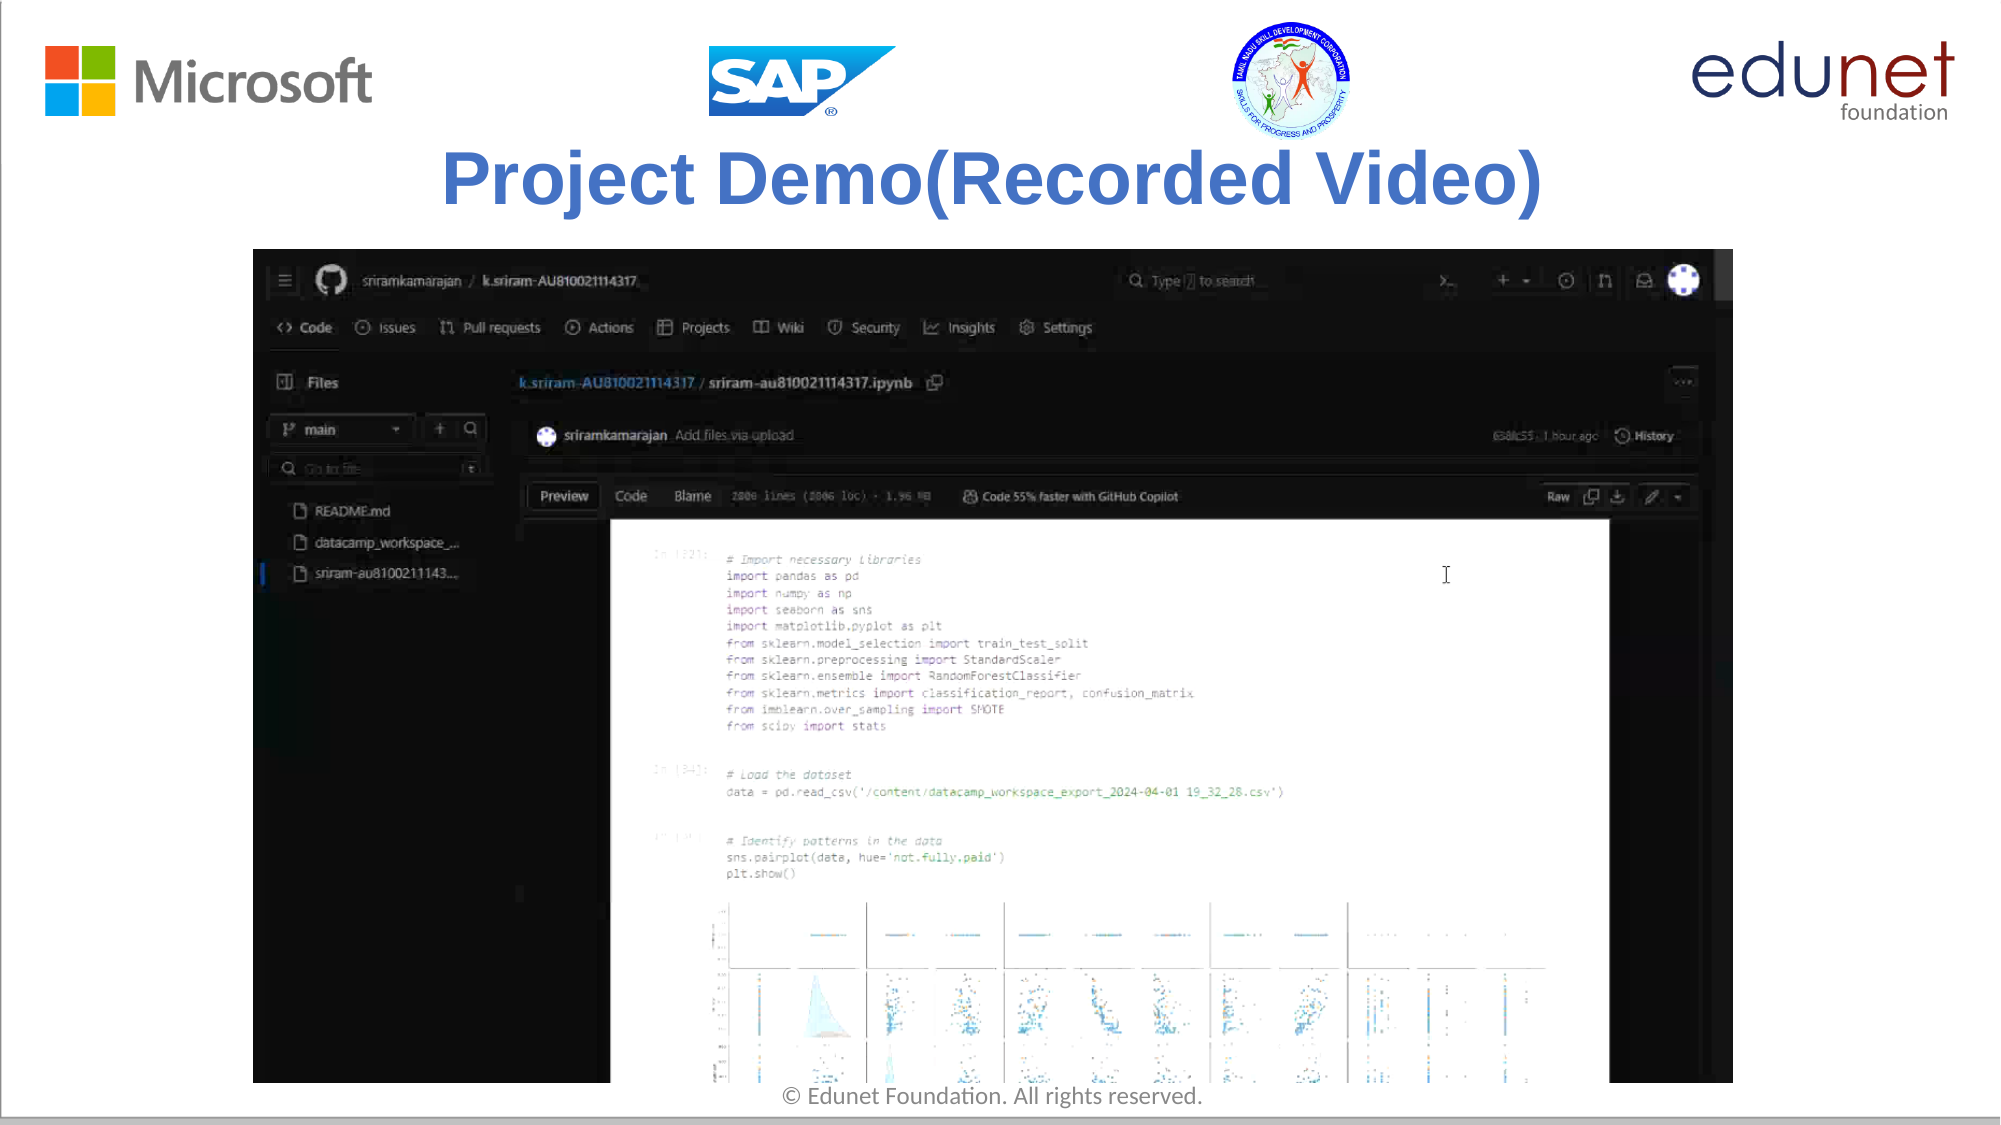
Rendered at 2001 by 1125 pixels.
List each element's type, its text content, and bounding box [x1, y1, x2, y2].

picture [0, 0, 2001, 1125]
footer © Edunet Foundation. All rights reserved. [655, 1092, 1331, 1125]
picture [1232, 22, 1350, 92]
picture [1686, 37, 1957, 125]
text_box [251, 248, 1734, 1084]
title Project Demo(Recorded Video) [242, 92, 1743, 228]
picture [709, 48, 896, 92]
picture [45, 46, 372, 116]
